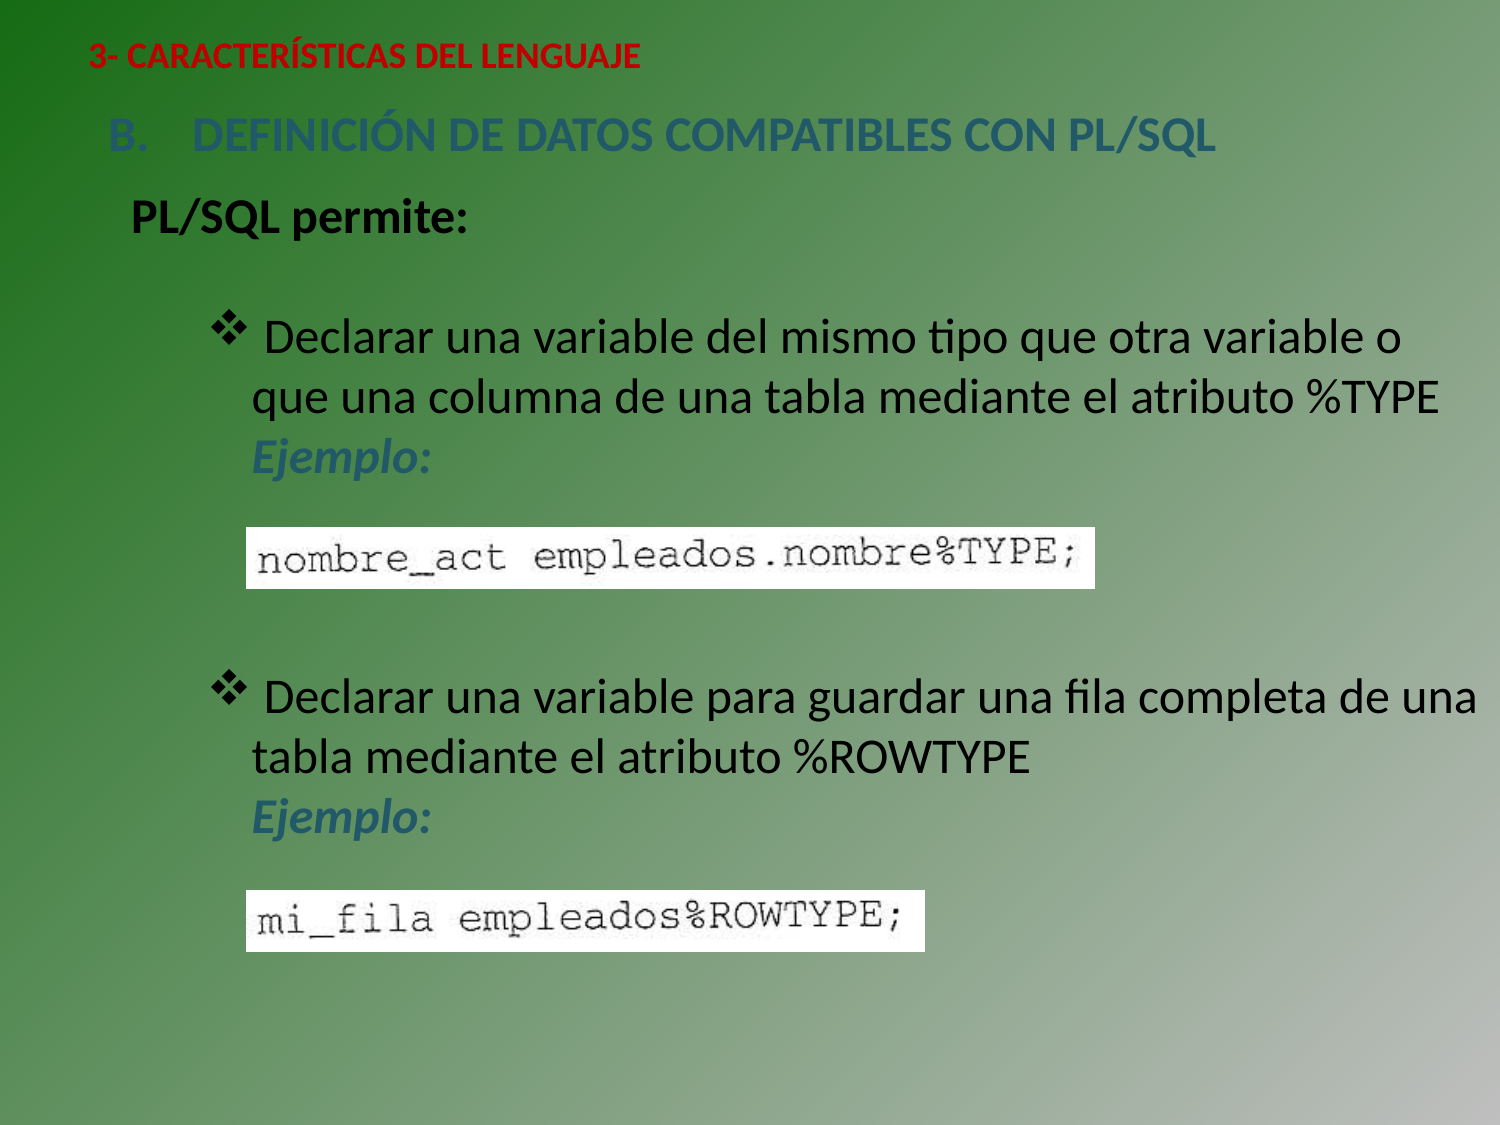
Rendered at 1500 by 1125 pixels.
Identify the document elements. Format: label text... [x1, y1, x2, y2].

picture [245, 890, 925, 952]
text_box DEFINICIÓN DE DATOS COMPATIBLES CON PL/SQL [93, 93, 1500, 169]
text_box PL/SQL permite: Declarar una variable del mismo tipo que otra variable o que una columna de una tabla mediante el atributo %TYPE Ejemplo: Declarar una variable para guardar una fila completa de una tabla mediante el atributo %ROWTYPE Ejemplo: [117, 175, 1500, 851]
text_box 3- CARACTERÍSTICAS DEL LENGUAJE [73, 23, 657, 84]
picture [245, 527, 1095, 589]
